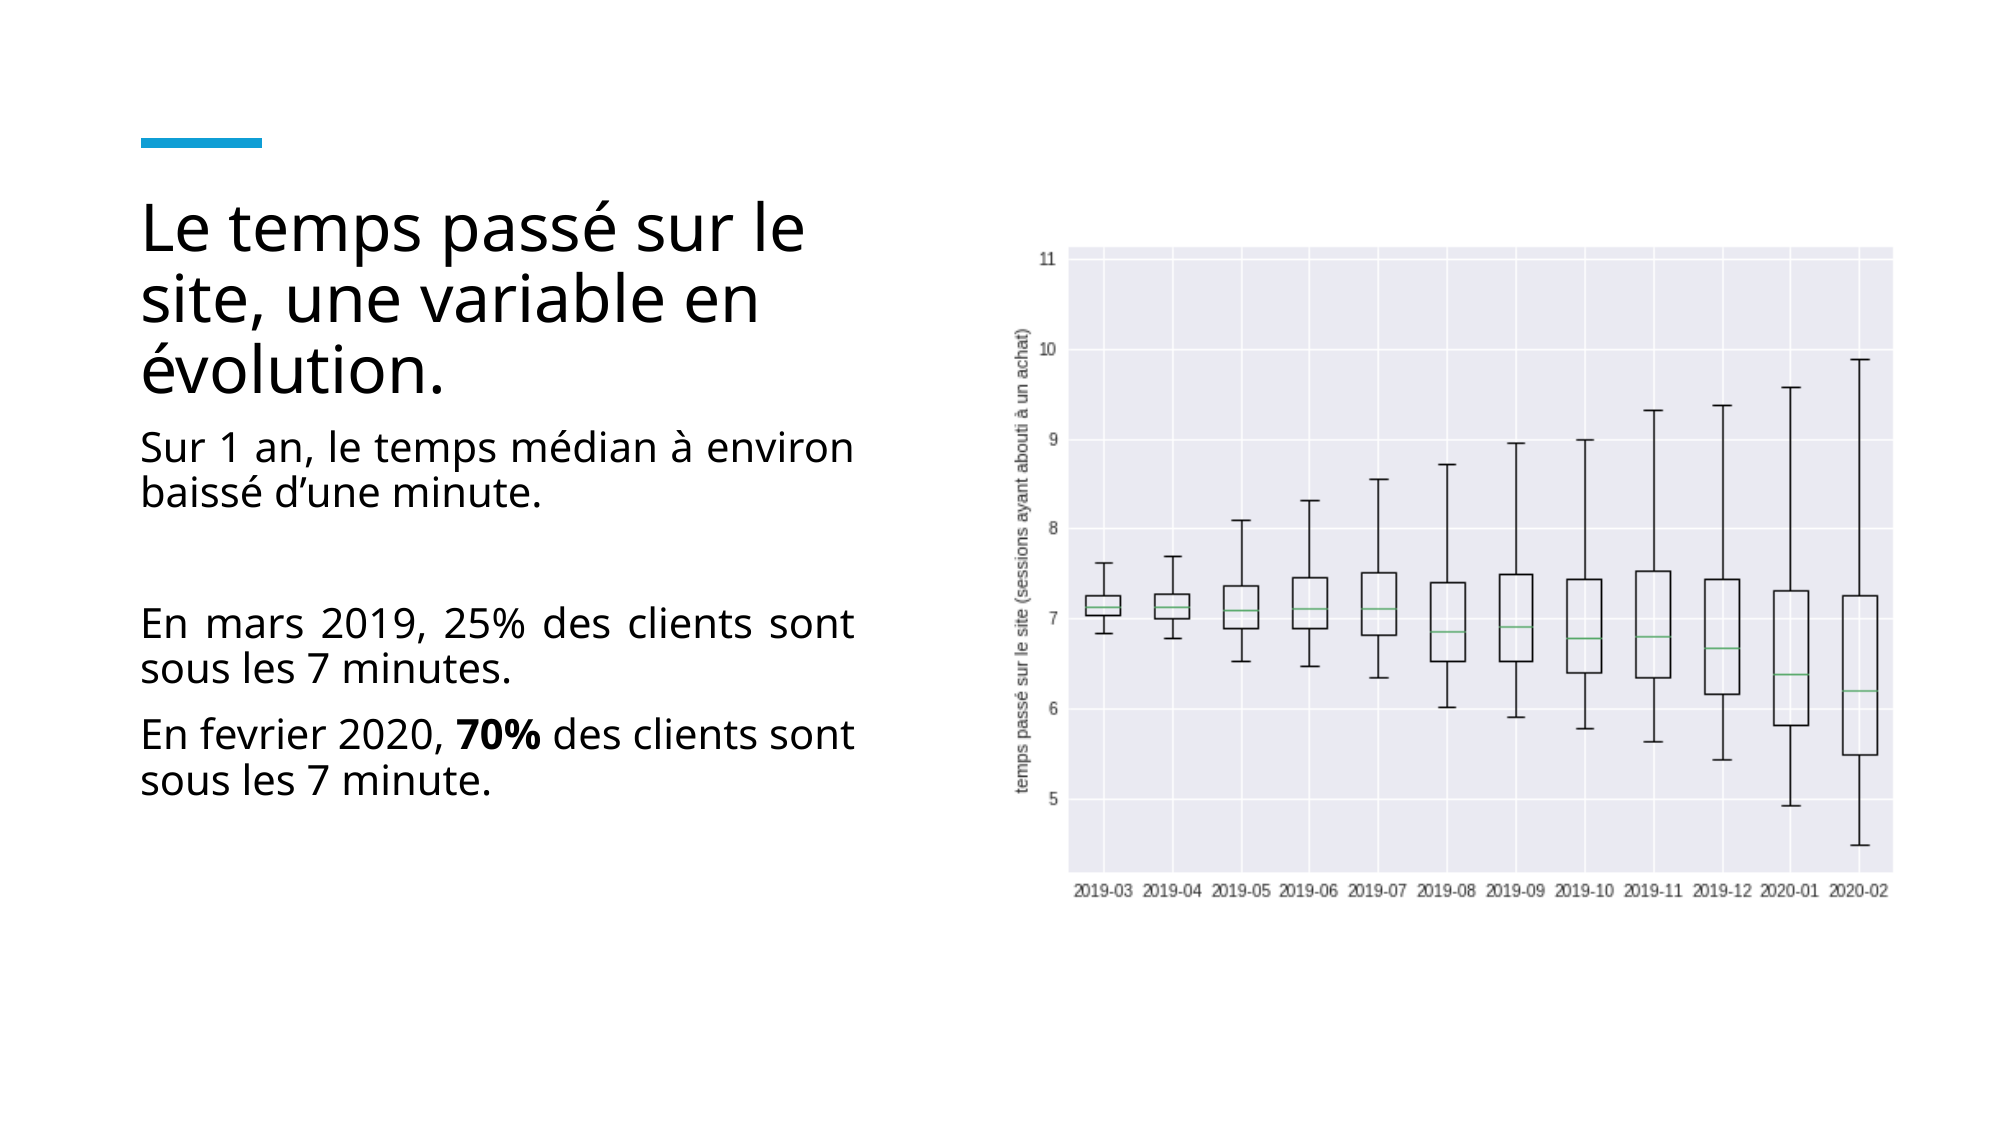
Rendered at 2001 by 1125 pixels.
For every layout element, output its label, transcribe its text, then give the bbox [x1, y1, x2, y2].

title Le temps passé sur le site, une variable en évolution. [124, 186, 871, 417]
picture [936, 148, 2000, 977]
list Sur 1 an, le temps médian à environ baissé d’une minute. En mars 2019, 25% des clients sont sous les 7 minutes. En fevrier 2020, 70% des clients sont sous les 7 minute. [124, 418, 871, 1010]
